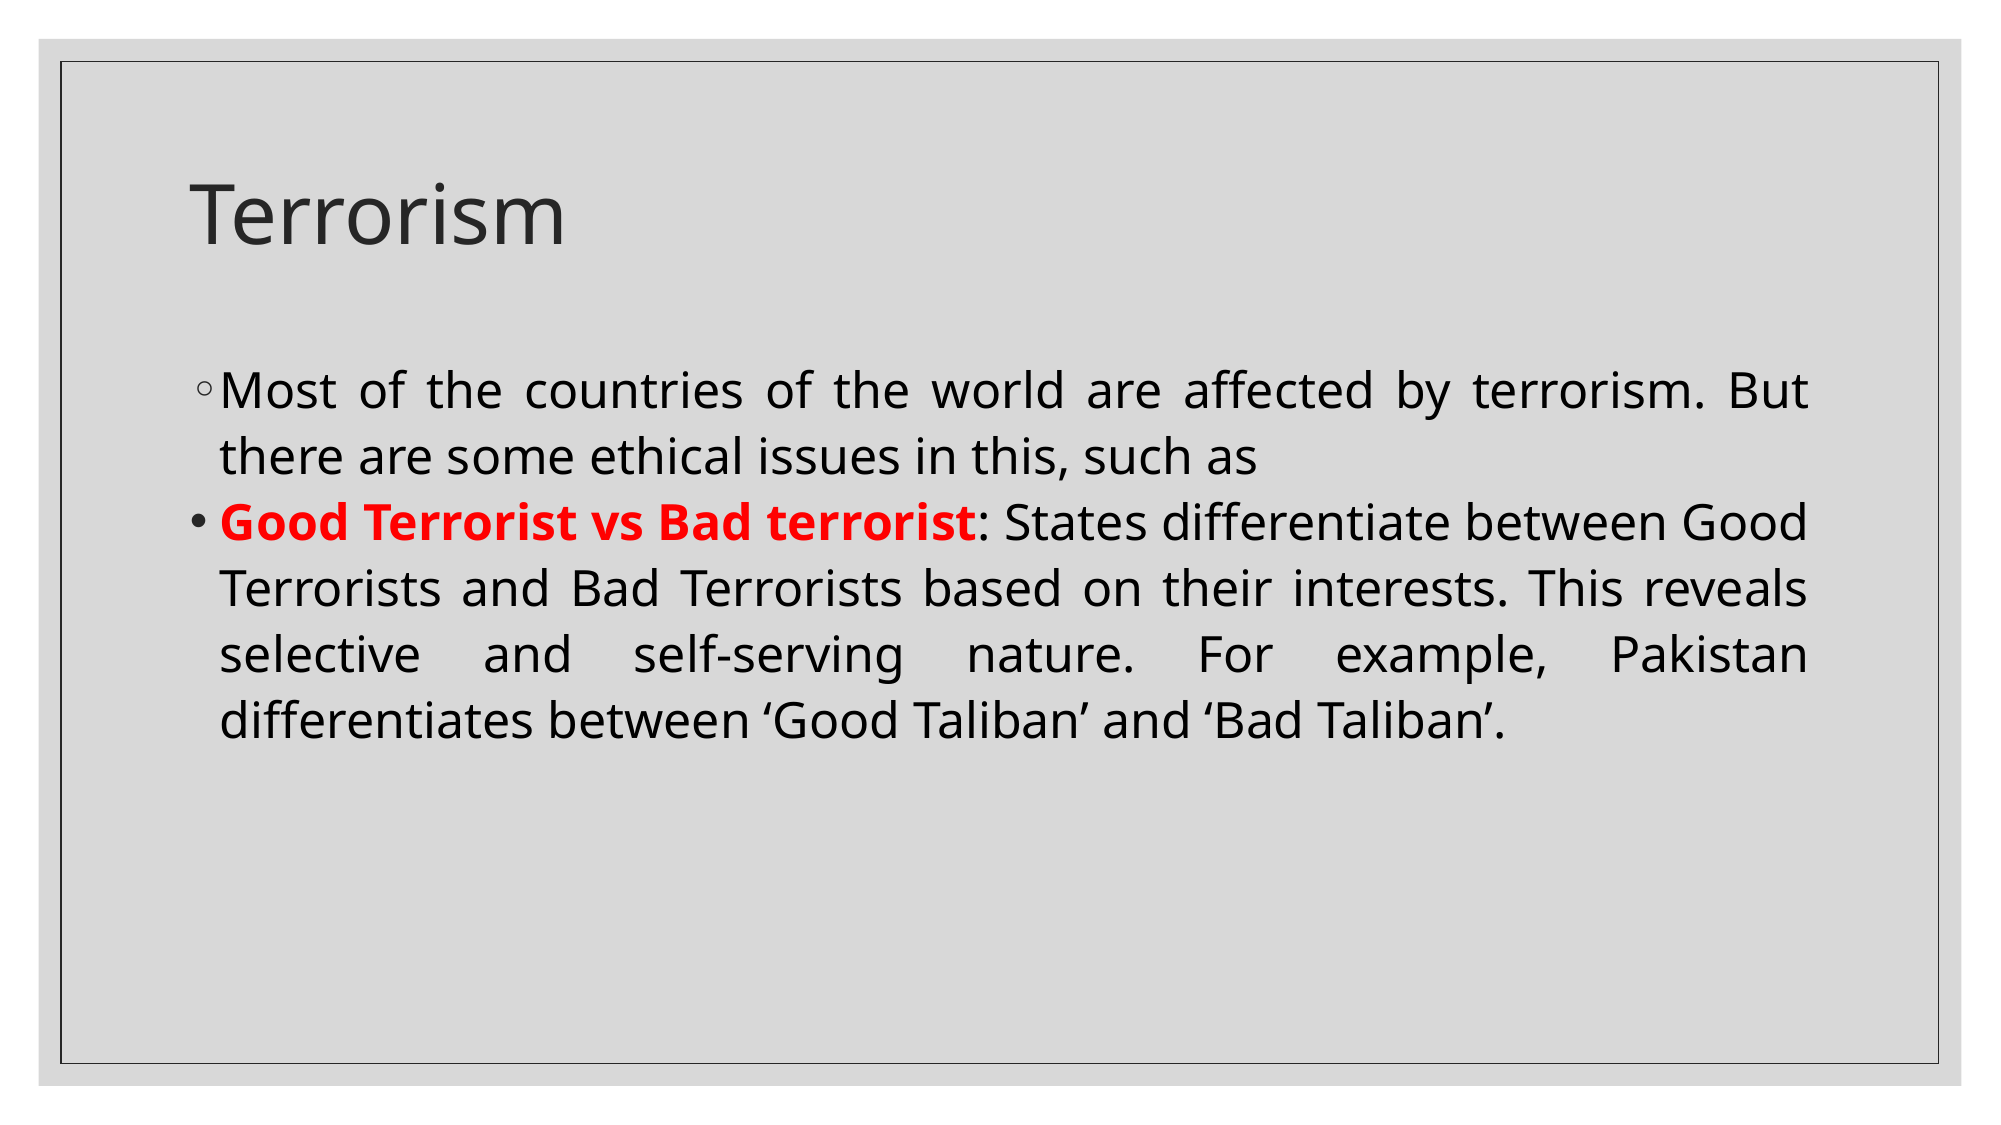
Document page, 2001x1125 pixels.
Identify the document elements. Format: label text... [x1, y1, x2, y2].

title Terrorism [174, 105, 1825, 331]
list Most of the countries of the world are affected by terrorism. But there are some ethical issues in this, such as Good Terrorist vs Bad terrorist: States differentiate between Good Terrorists and Bad Terrorists based on their interests. This reveals selective and self-serving nature. For example, Pakistan differentiates between ‘Good Taliban’ and ‘Bad Taliban’. [174, 345, 1825, 977]
